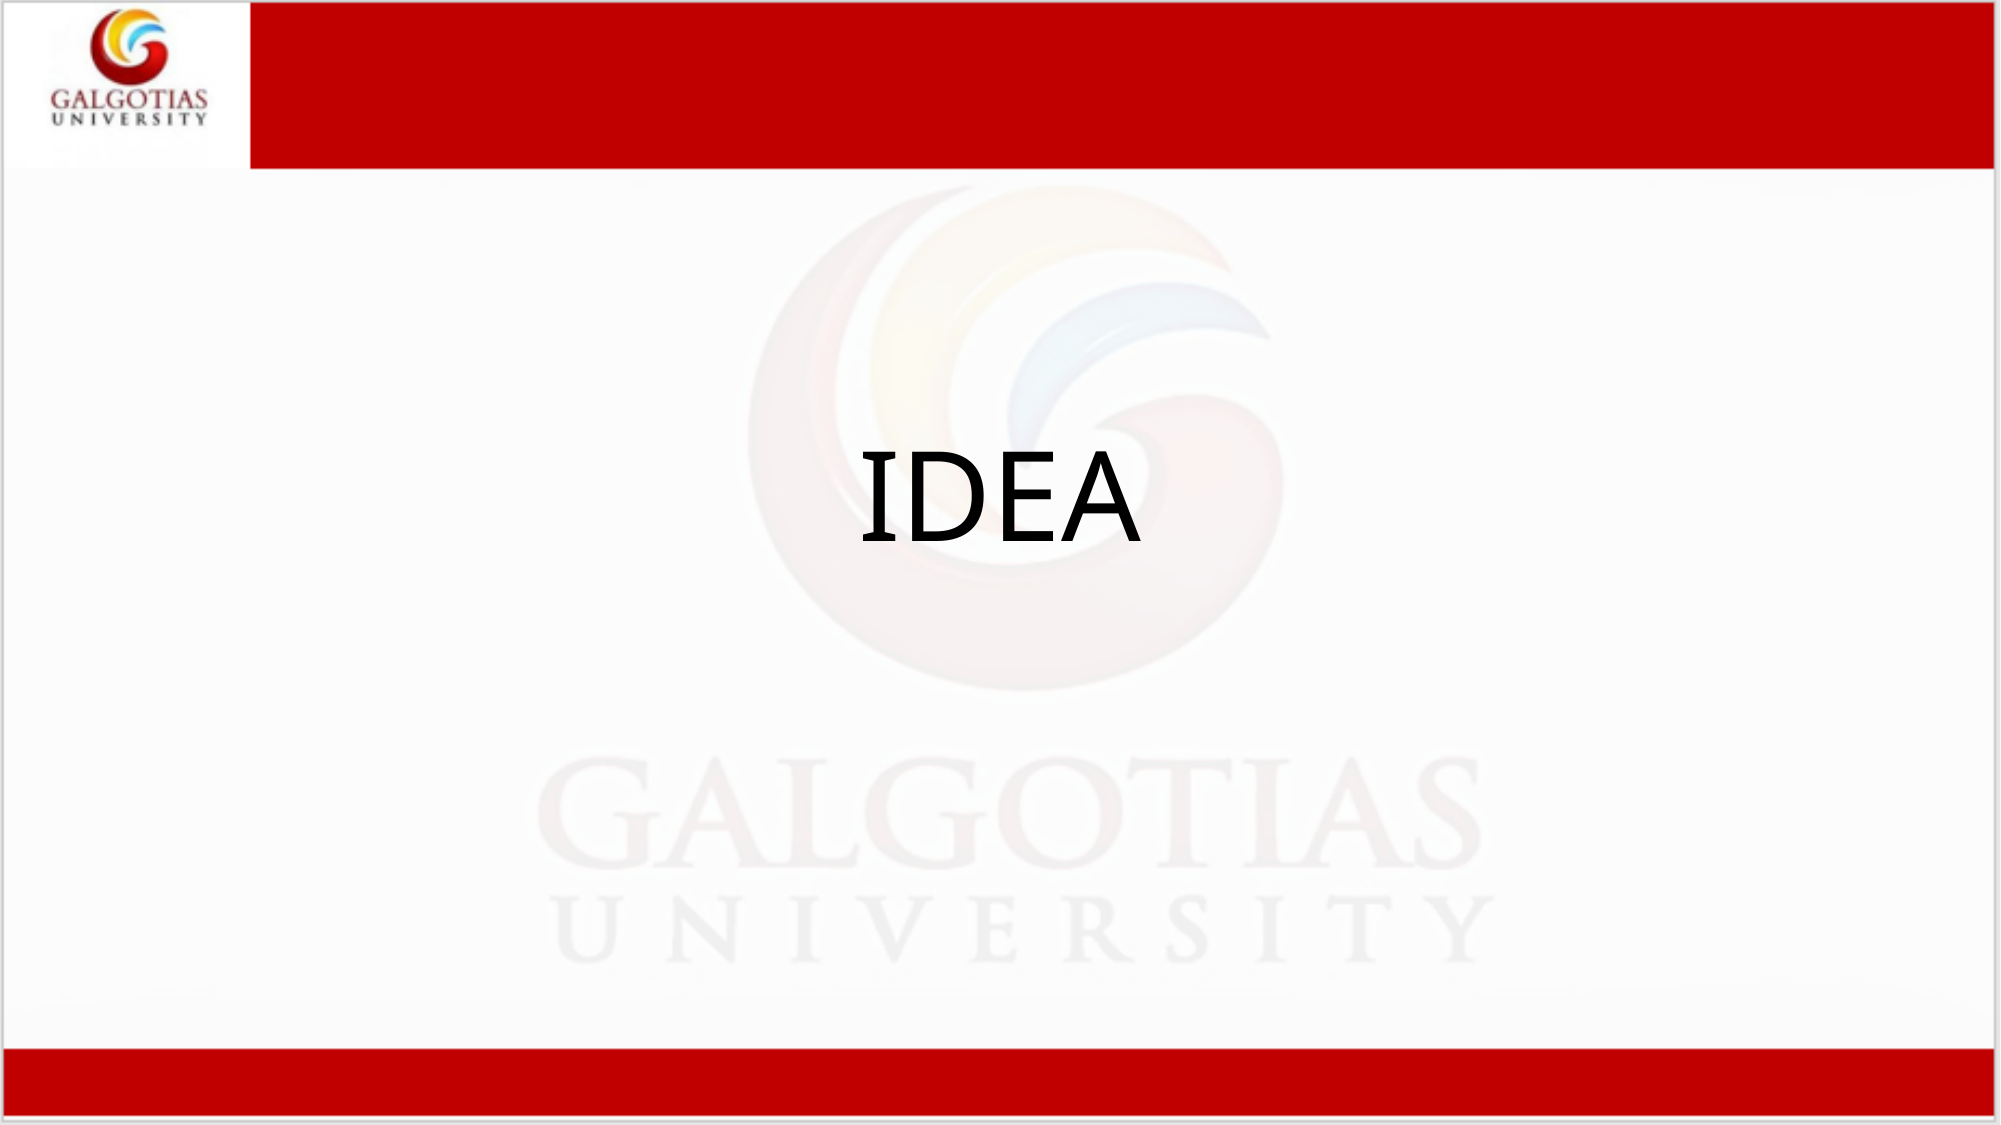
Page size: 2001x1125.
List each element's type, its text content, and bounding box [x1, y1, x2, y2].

title IDEA [249, 184, 1750, 576]
picture [0, 0, 2001, 1125]
